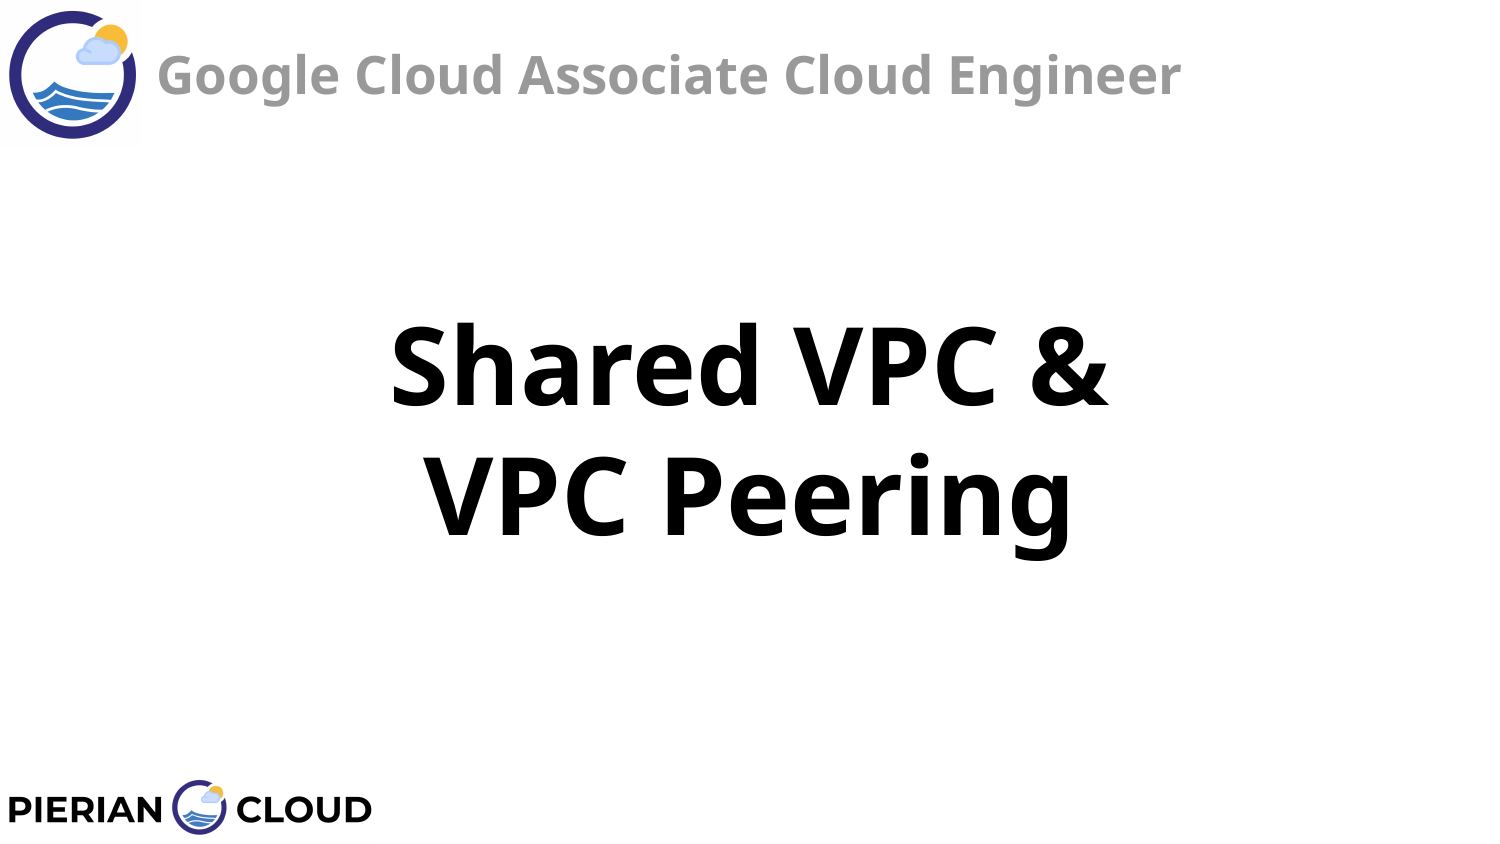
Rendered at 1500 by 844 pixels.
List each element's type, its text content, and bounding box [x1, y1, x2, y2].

title Shared VPC & VPC Peering [51, 281, 1449, 572]
picture [0, 0, 142, 146]
picture [0, 758, 375, 844]
title Google Cloud Associate Cloud Engineer [146, 25, 1420, 120]
